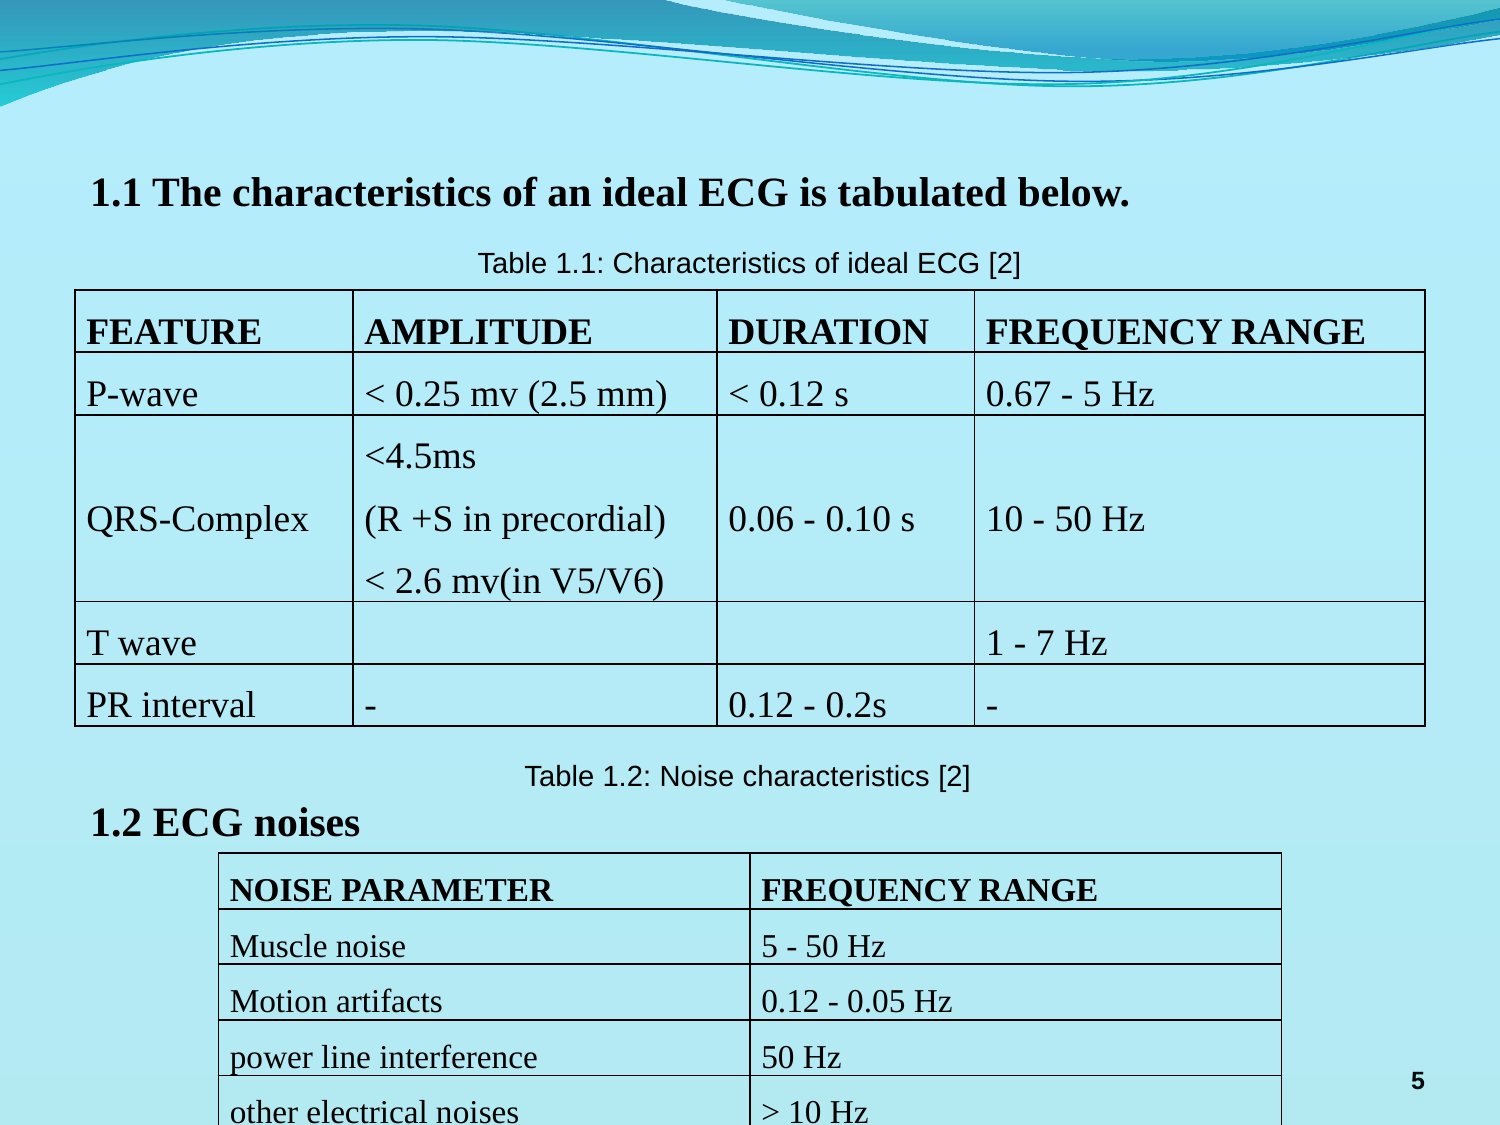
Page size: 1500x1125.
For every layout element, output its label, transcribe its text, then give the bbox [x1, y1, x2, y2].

table_header FREQUENCY RANGE [975, 291, 1424, 351]
table_cell [354, 602, 716, 663]
table_cell 0.12 - 0.05 Hz [751, 965, 1281, 1019]
table_cell 5 - 50 Hz [751, 910, 1281, 963]
table_header AMPLITUDE [354, 291, 716, 351]
table_cell < 0.12 s [718, 353, 974, 414]
slide_number 5 [1299, 1042, 1425, 1103]
table_cell 0.12 - 0.2s [718, 665, 974, 725]
table_cell < 0.25 mv (2.5 mm) [354, 353, 716, 414]
table_cell 0.67 - 5 Hz [975, 353, 1424, 414]
table_header FREQUENCY RANGE [751, 854, 1281, 908]
table_cell other electrical noises [219, 1076, 749, 1125]
table_cell power line interference [219, 1021, 749, 1075]
table_cell T wave [76, 602, 352, 663]
table_cell 50 Hz [751, 1021, 1281, 1075]
table_cell P-wave [76, 353, 352, 414]
list 1.1 The characteristics of an ideal ECG is tabulated below. 1.2 ECG noises [75, 727, 1425, 898]
table_header NOISE PARAMETER [219, 854, 749, 908]
list 1.1 The characteristics of an ideal ECG is tabulated below. 1.2 ECG noises [75, 125, 1425, 289]
table_cell 1 - 7 Hz [975, 602, 1424, 663]
table_cell [718, 602, 974, 663]
table_cell - [975, 665, 1424, 725]
table_cell QRS-Complex [76, 416, 352, 601]
table_cell > 10 Hz [751, 1076, 1281, 1125]
table_header DURATION [718, 291, 974, 351]
text_box Table 1.1: Characteristics of ideal ECG [2] [374, 237, 1125, 288]
table_cell <4.5ms (R +S in precordial) < 2.6 mv(in V5/V6) [354, 416, 716, 601]
table_cell 10 - 50 Hz [975, 416, 1424, 601]
table_cell PR interval [76, 665, 352, 725]
table_cell Motion artifacts [219, 965, 749, 1019]
table_header FEATURE [76, 291, 352, 351]
table_cell - [354, 665, 716, 725]
table_cell 0.06 - 0.10 s [718, 416, 974, 601]
text_box Table 1.2: Noise characteristics [2] [509, 749, 987, 800]
table_cell Muscle noise [219, 910, 749, 963]
